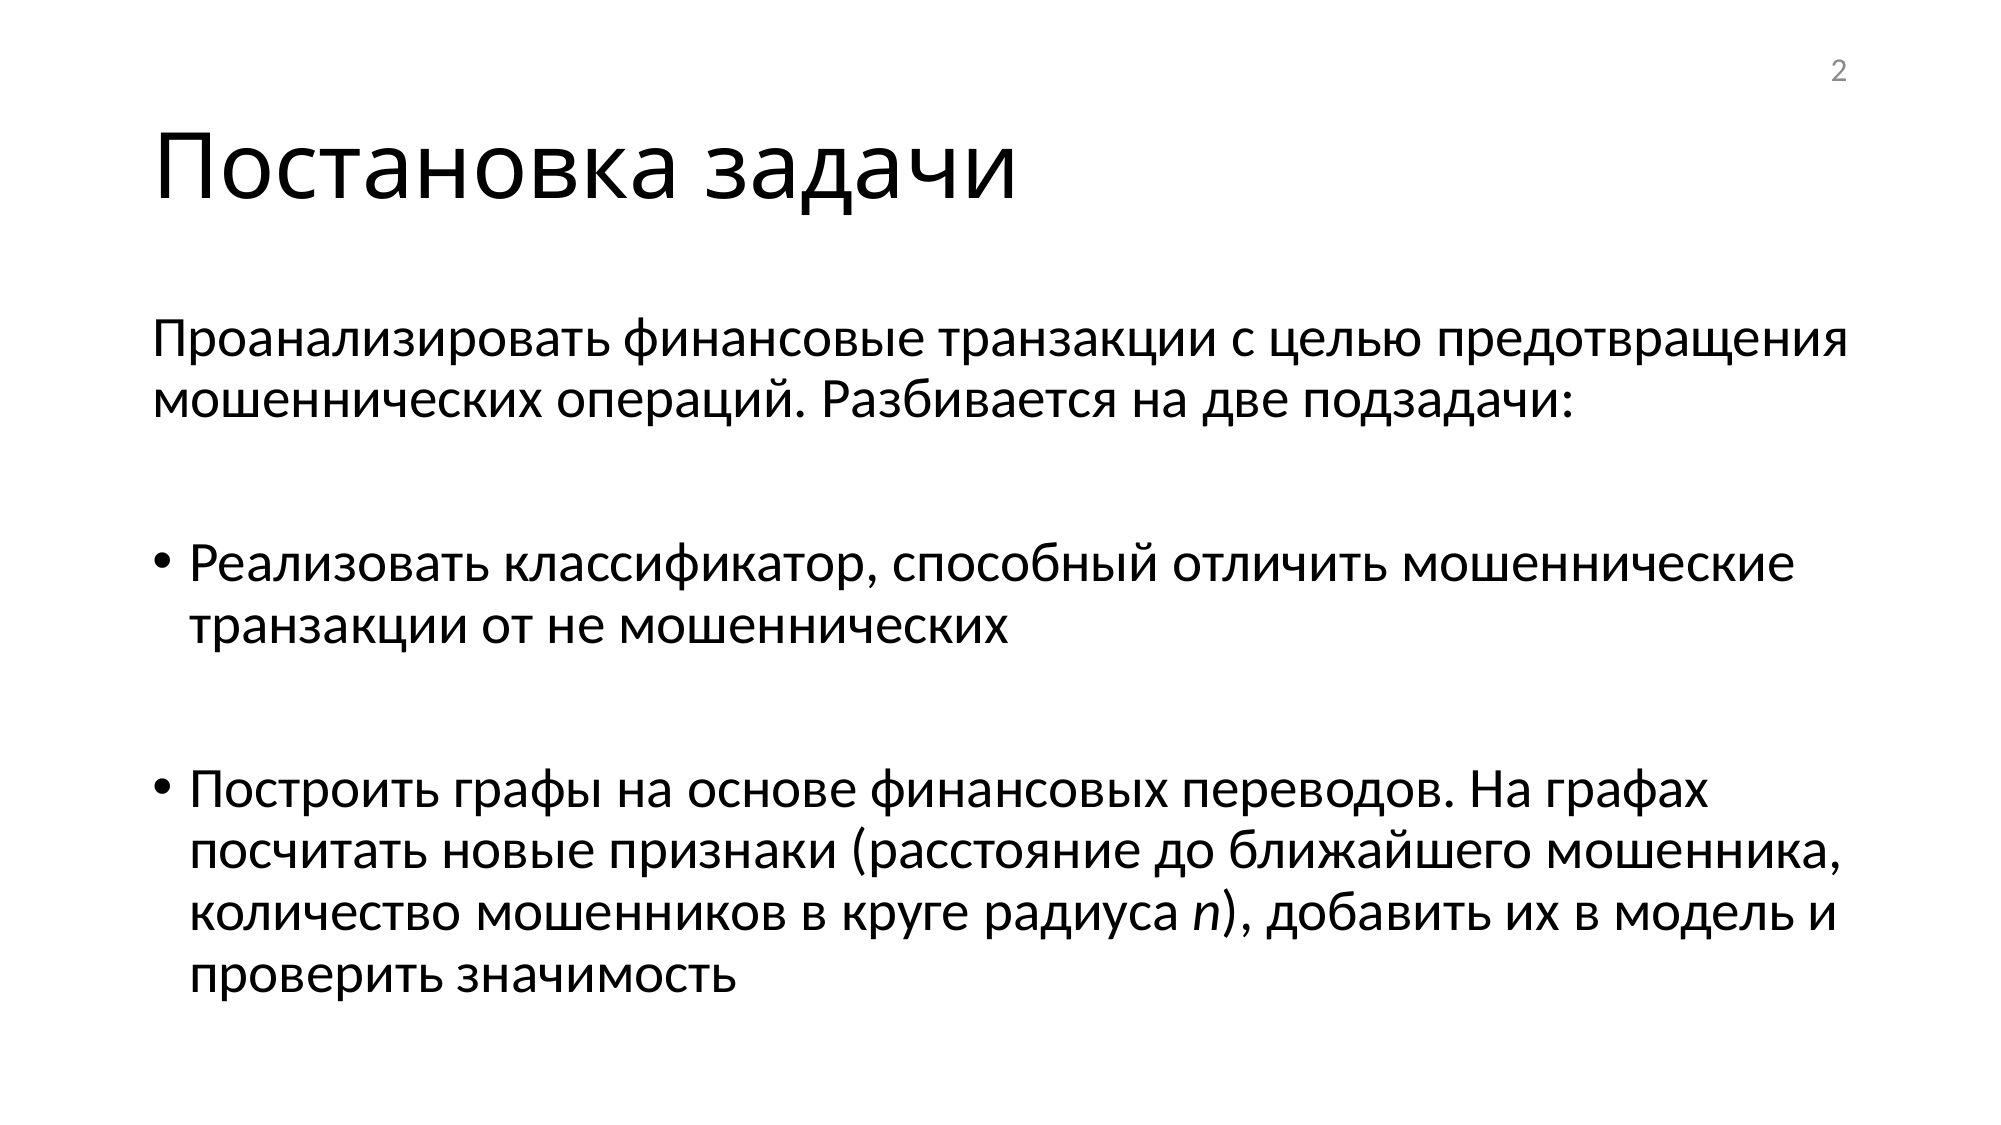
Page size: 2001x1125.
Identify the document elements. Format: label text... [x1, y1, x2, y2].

slide_number 2 [1412, 37, 1863, 98]
list Проанализировать финансовые транзакции с целью предотвращения мошеннических операций. Разбивается на две подзадачи: Реализовать классификатор, способный отличить мошеннические транзакции от не мошеннических Построить графы на основе финансовых переводов. На графах посчитать новые признаки (расстояние до ближайшего мошенника, количество мошенников в круге радиуса n), добавить их в модель и проверить значимость [137, 299, 1931, 1014]
title Постановка задачи [137, 59, 1863, 278]
